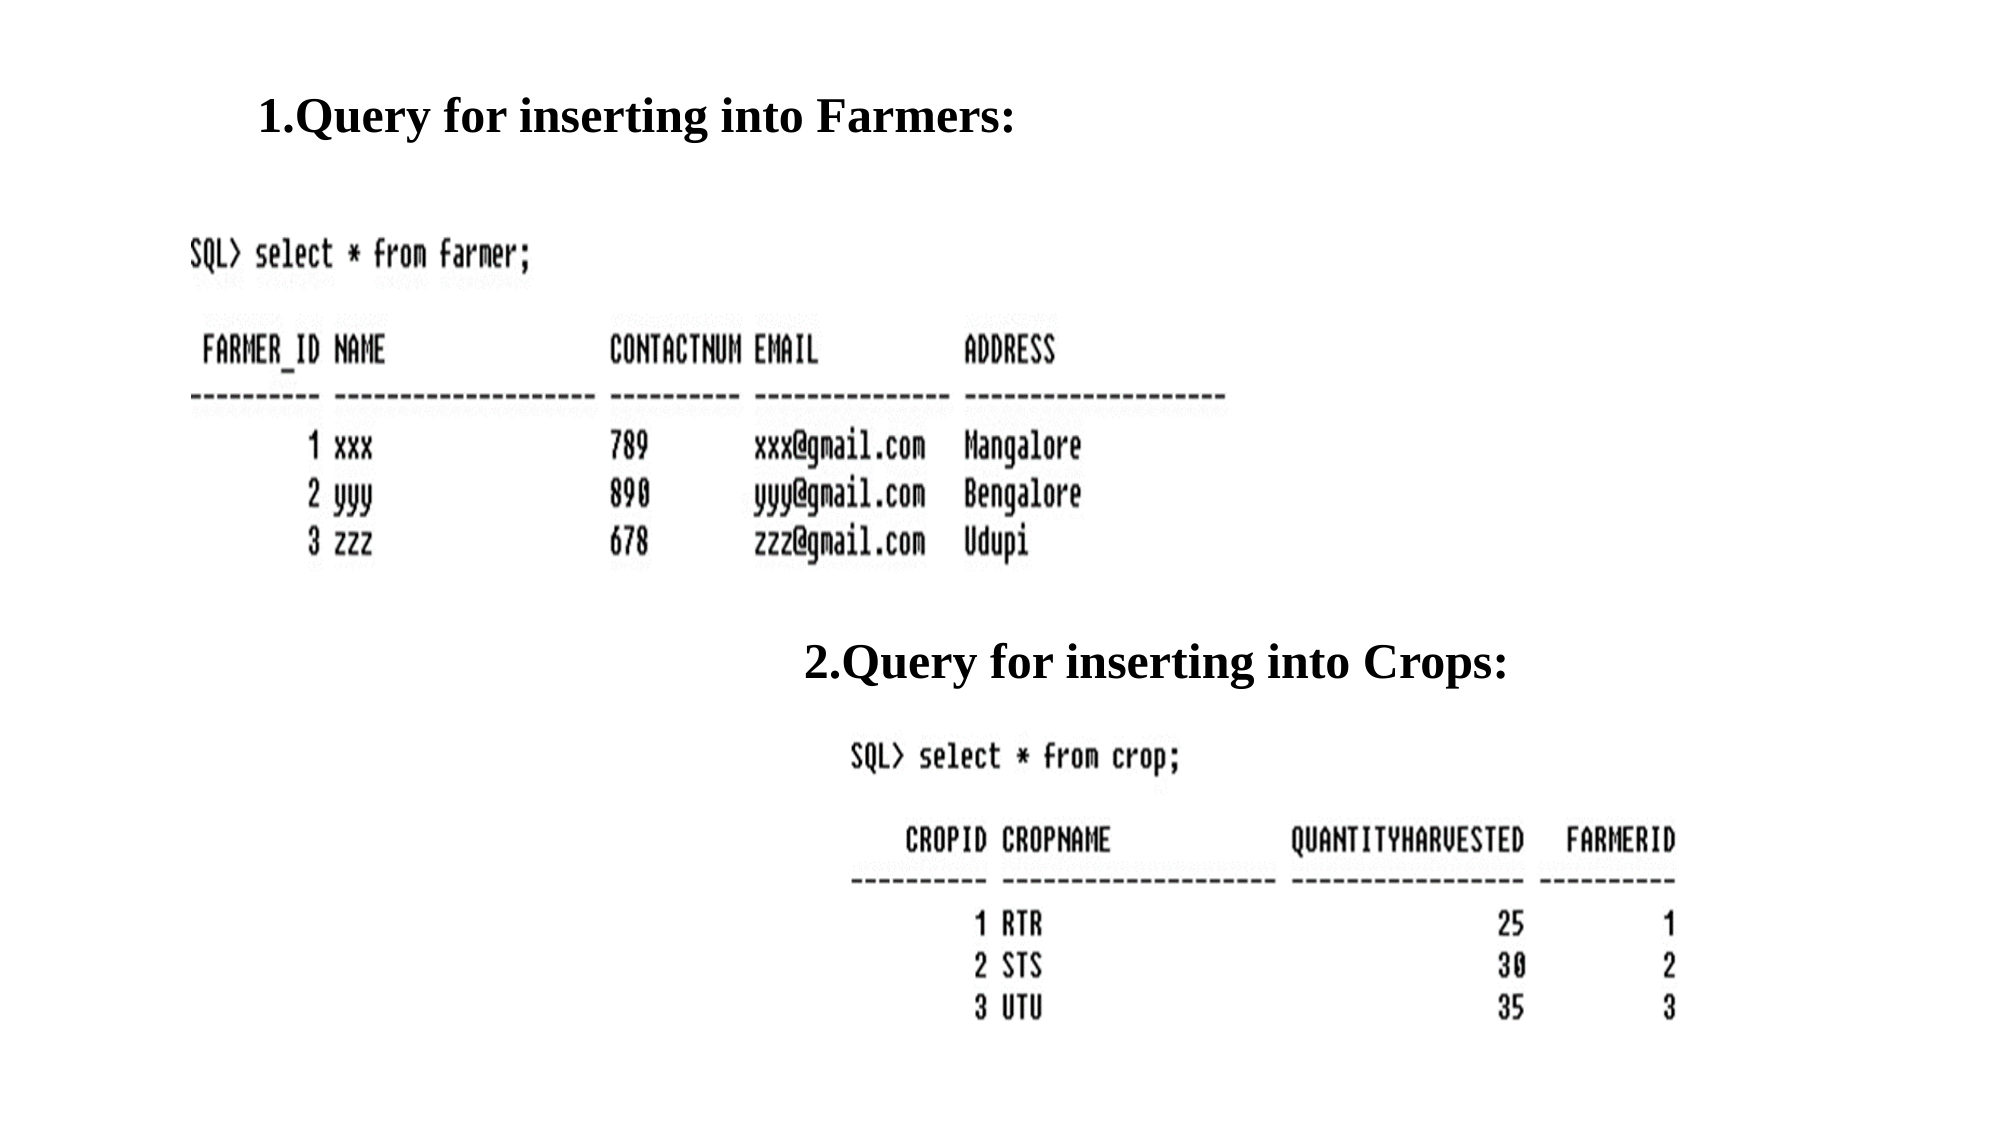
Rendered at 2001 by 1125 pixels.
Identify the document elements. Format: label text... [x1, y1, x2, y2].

picture [190, 212, 1244, 590]
picture [849, 728, 1790, 1051]
text_box 2.Query for inserting into Crops: [789, 621, 1790, 696]
text_box 1.Query for inserting into Farmers: [242, 75, 1243, 150]
